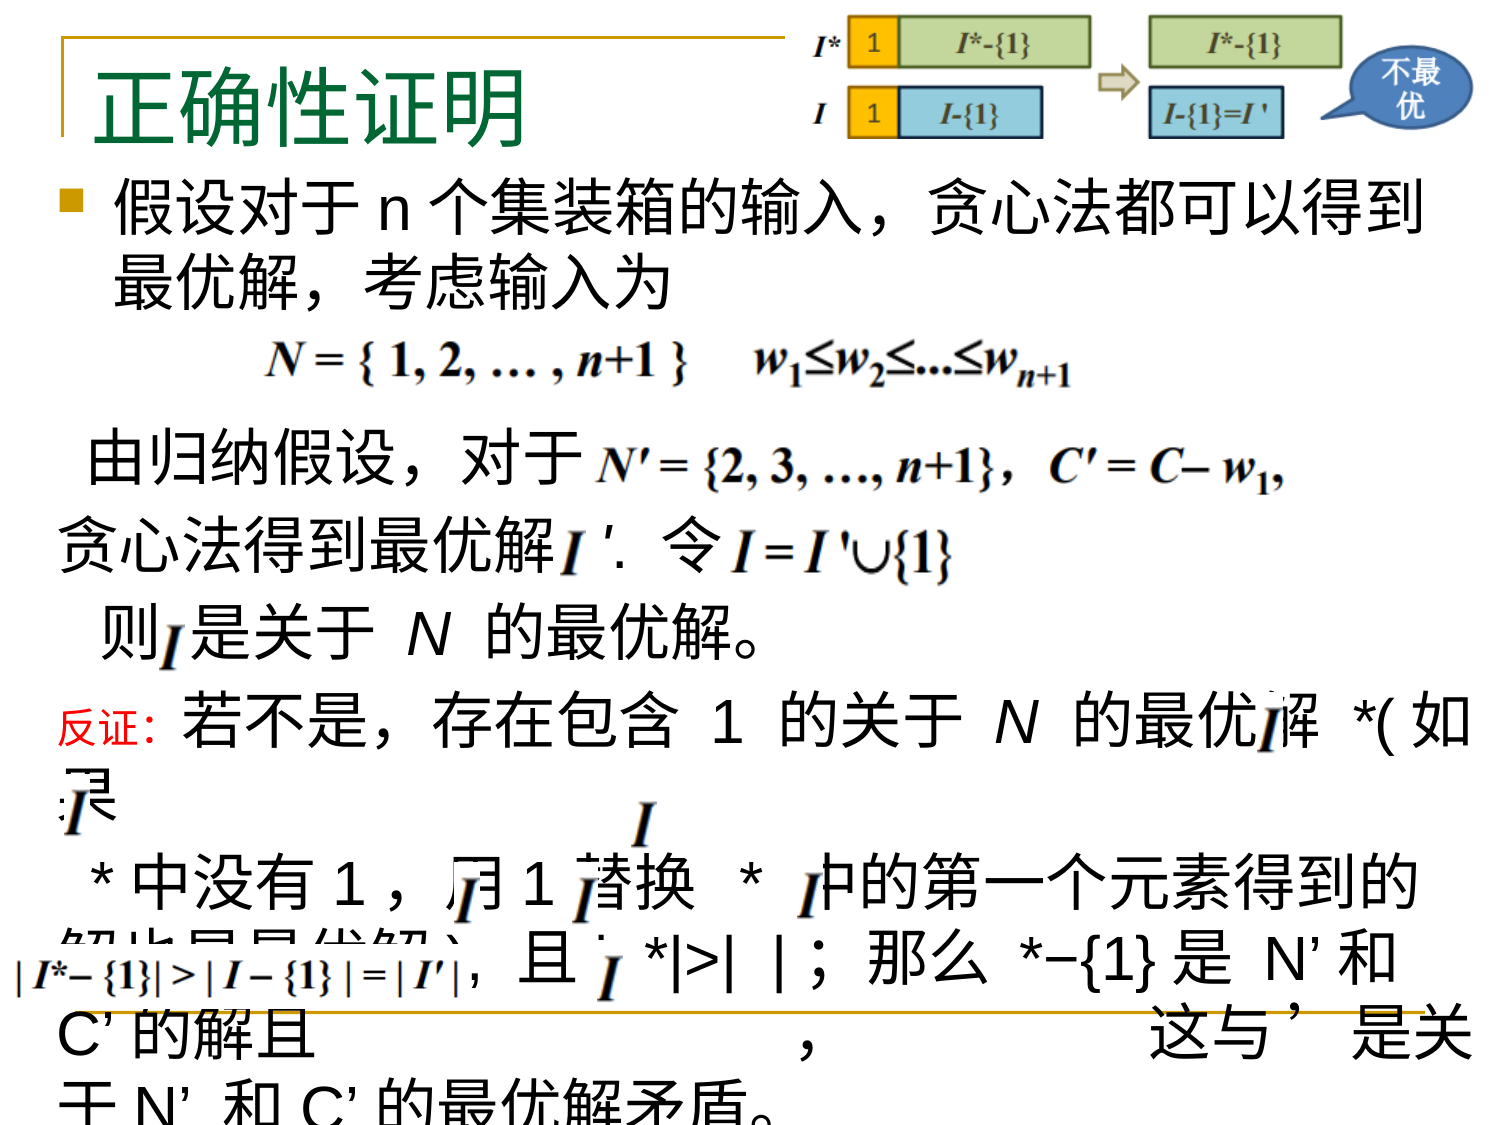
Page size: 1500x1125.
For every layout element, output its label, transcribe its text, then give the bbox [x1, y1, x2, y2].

picture [159, 609, 185, 676]
title 正确性证明 [74, 45, 1426, 160]
picture [785, 0, 1479, 140]
picture [726, 515, 983, 599]
picture [749, 326, 1079, 391]
picture [1257, 692, 1284, 759]
picture [584, 432, 1312, 507]
picture [454, 862, 480, 929]
picture [0, 943, 467, 1009]
slide_number [1074, 1023, 1426, 1100]
picture [797, 857, 823, 924]
picture [597, 940, 624, 1007]
picture [253, 325, 697, 400]
picture [631, 786, 657, 853]
list 假设对于n个集装箱的输入，贪心法都可以得到最优解，考虑输入为 由归纳假设，对于 贪心法得到最优解 '. 令 则 是关于 N 的最优解。 反证：若不是，存在包含 1 的关于 N 的最优解 *(如果 *中没有1，用1替换 * 中的第一个元素得到的解也是最优解), 且| *|>| |；那么 *−{1}是 N’和C’的解且 ， 这与 ’是关于N’ 和C’的最优解矛盾。 [40, 160, 1496, 1107]
picture [572, 862, 599, 929]
picture [560, 515, 587, 582]
picture [64, 774, 91, 842]
